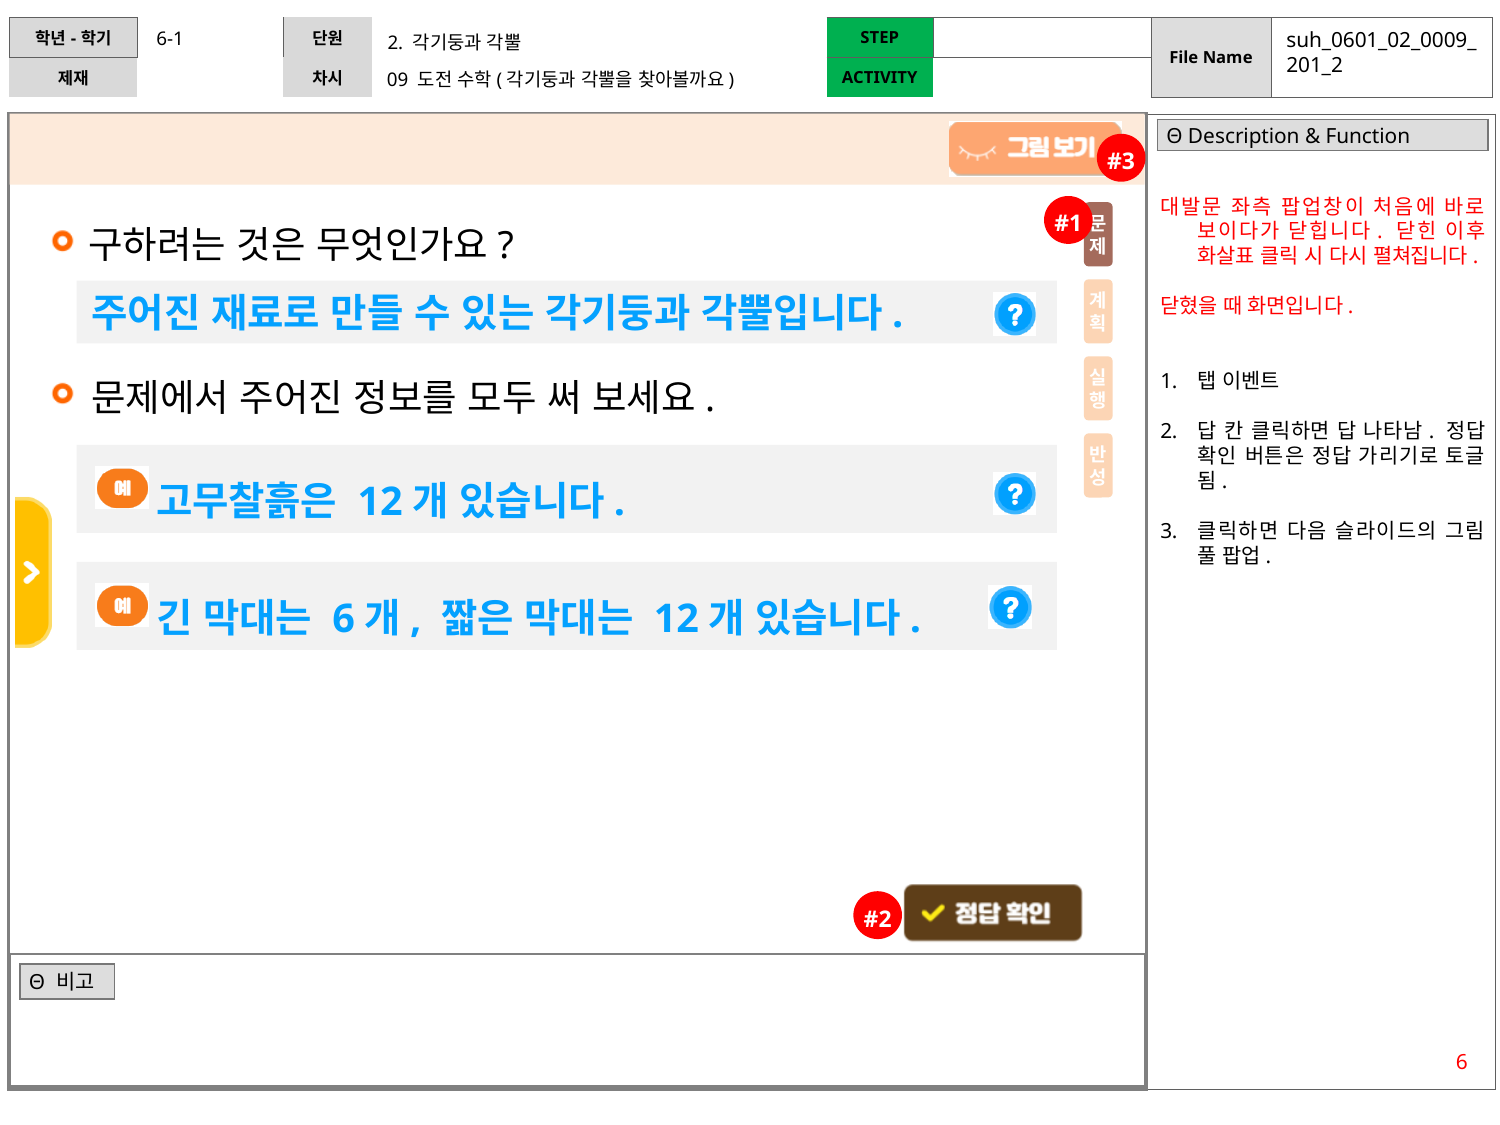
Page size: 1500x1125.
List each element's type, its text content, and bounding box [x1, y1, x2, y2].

text_box 구하려는 것은 무엇인가요? [92, 213, 1058, 274]
text_box 대발문 좌측 팝업창이 처음에 바로 보이다가 닫힙니다. 닫힌 이후 화살표 클릭 시 다시 펼쳐집니다. 닫혔을 때 화면입니다. 탭 이벤트 답 칸 클릭하면 답 나타남. 정답 확인 버튼은 정답 가리기로 토글 됨. 클릭하면 다음 슬라이드의 그림 풀 팝업. [1145, 160, 1500, 601]
picture [36, 364, 89, 420]
picture [992, 292, 1036, 336]
picture [95, 466, 149, 510]
text_box 긴 막대는 6개, 짧은 막대는 12개 있습니다. [76, 561, 1057, 650]
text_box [1083, 201, 1113, 498]
text_box #3 [1122, 132, 1148, 184]
text_box 09 도전 수학(각기둥과 각뿔을 찾아볼까요) [372, 60, 821, 96]
text_box 주어진 재료로 만들 수 있는 각기둥과 각뿔입니다. [76, 280, 1057, 344]
text_box #2 [851, 889, 896, 942]
text_box 2. 각기둥과 각뿔 [372, 23, 828, 48]
picture [901, 877, 1085, 947]
picture [36, 211, 89, 267]
text_box 고무찰흙은 12개 있습니다. [76, 444, 1057, 533]
text_box suh_0601_02_0009_201_2 [1271, 18, 1500, 84]
text_box [8, 111, 1147, 187]
text_box #1 [1041, 193, 1086, 246]
picture [949, 121, 1122, 178]
table_header Θ Description & Function [1158, 120, 1487, 150]
text_box 문제에서 주어진 정보를 모두 써 보세요. [89, 366, 1078, 427]
picture [992, 471, 1036, 515]
picture [988, 585, 1032, 629]
text_box 6-1 [141, 18, 284, 55]
picture [15, 484, 55, 652]
picture [95, 583, 149, 627]
